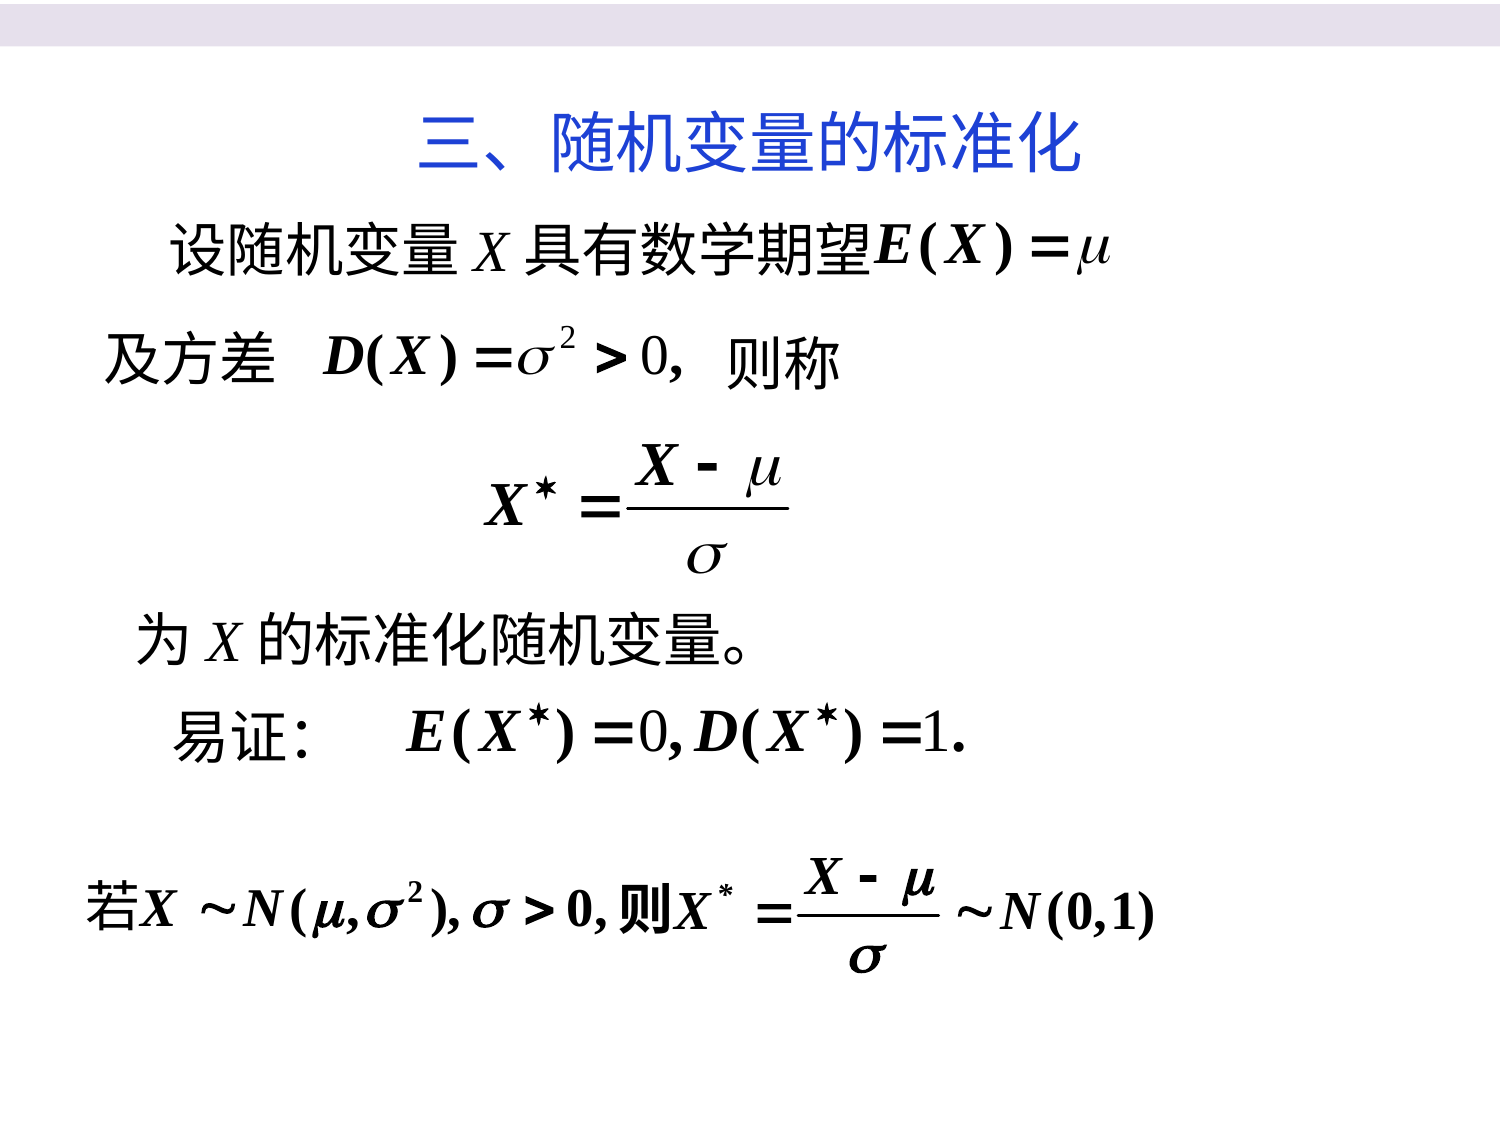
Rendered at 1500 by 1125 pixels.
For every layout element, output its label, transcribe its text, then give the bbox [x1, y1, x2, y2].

text_box 设随机变量X具有数学期望 [154, 205, 912, 291]
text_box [862, 209, 1125, 289]
text_box 为X的标准化随机变量。 [119, 595, 809, 681]
text_box 及方差 [88, 314, 307, 400]
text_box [156, 684, 978, 779]
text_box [78, 866, 607, 950]
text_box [612, 838, 1167, 985]
text_box 则称 [710, 319, 1006, 405]
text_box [470, 420, 800, 588]
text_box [311, 311, 692, 399]
text_box 三、随机变量的标准化 [112, 93, 1388, 209]
